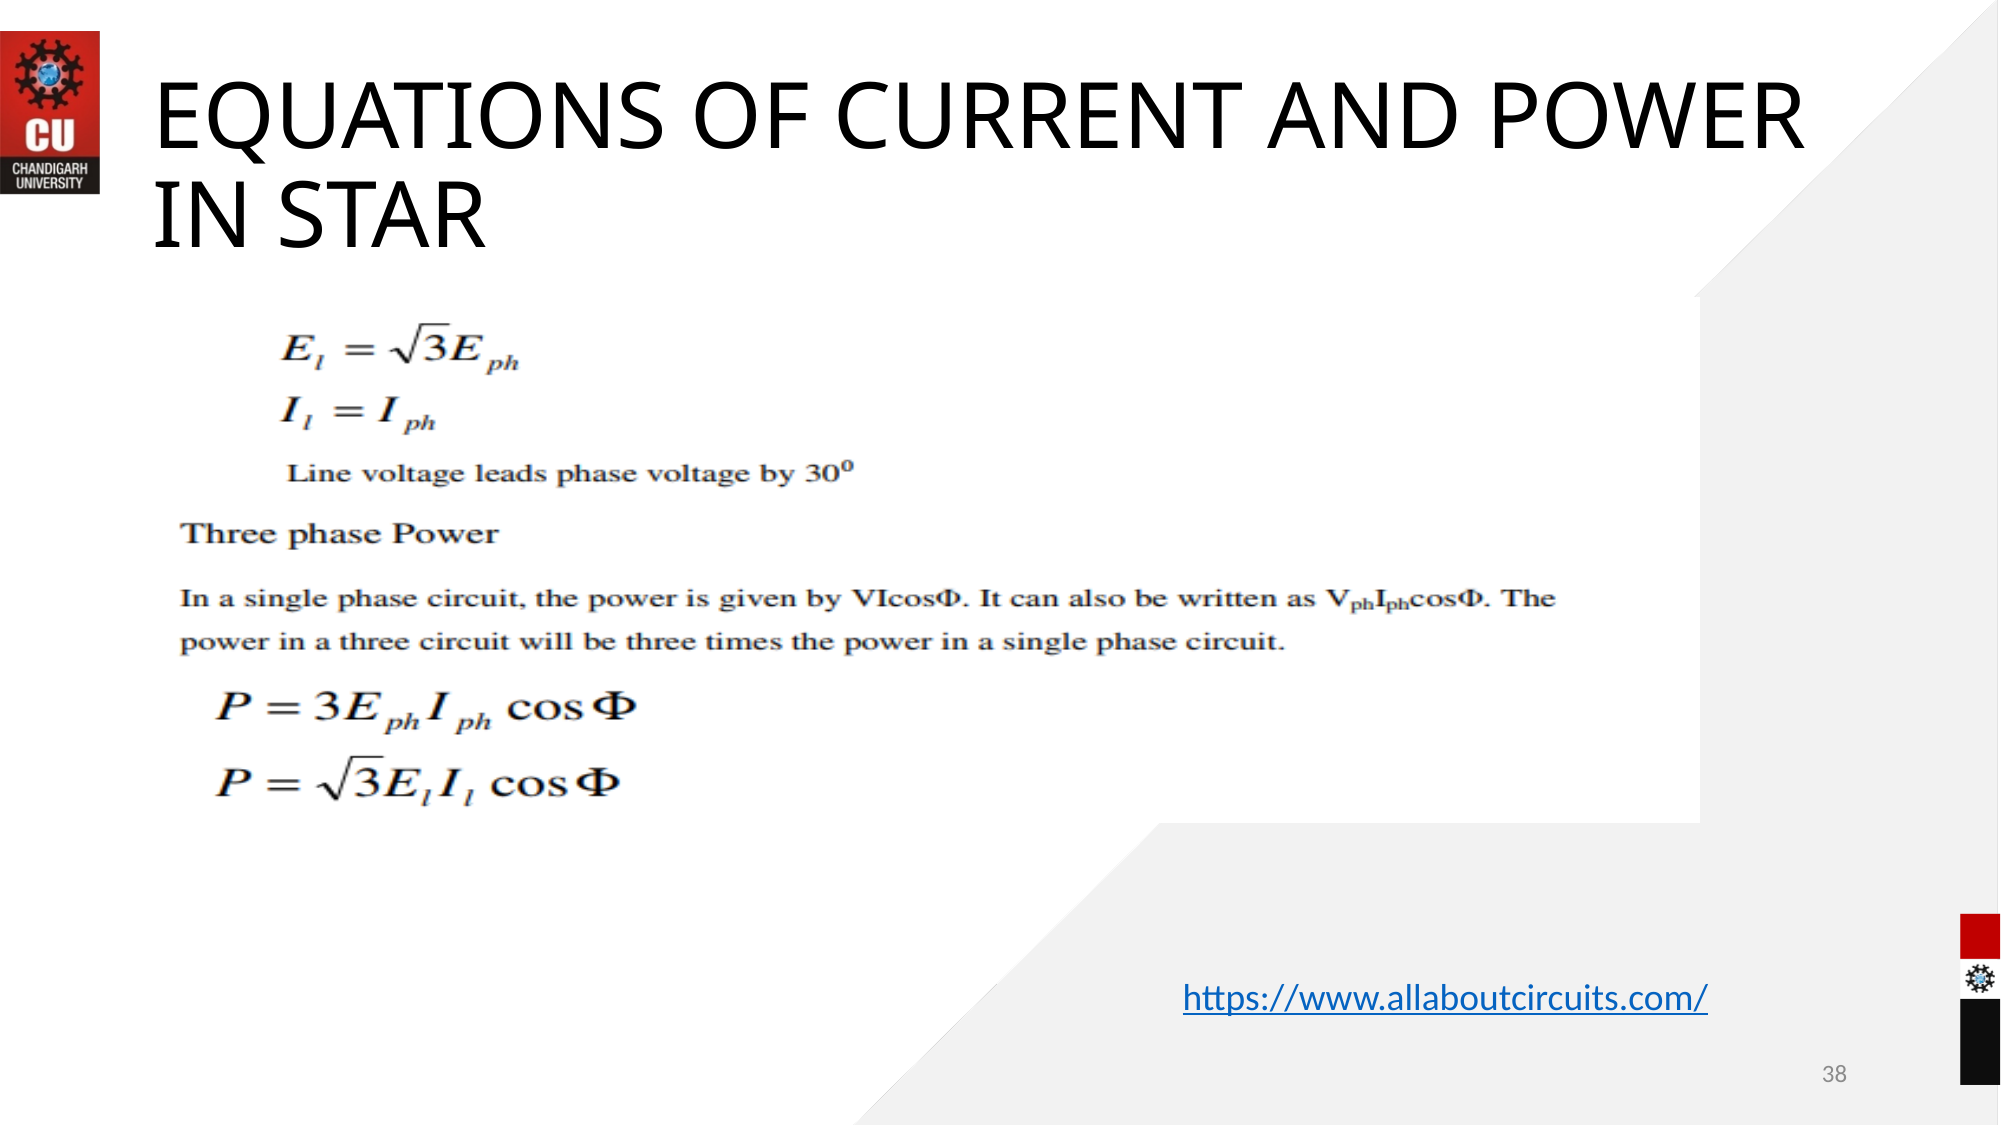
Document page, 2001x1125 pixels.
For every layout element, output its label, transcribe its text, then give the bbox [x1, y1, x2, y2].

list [124, 297, 1700, 823]
text_box https://www.allaboutcircuits.com/ [1167, 965, 1724, 1025]
picture [0, 0, 2001, 1125]
title EQUATIONS OF CURRENT AND POWER IN STAR [137, 59, 1863, 278]
slide_number 38 [1412, 1042, 1863, 1103]
